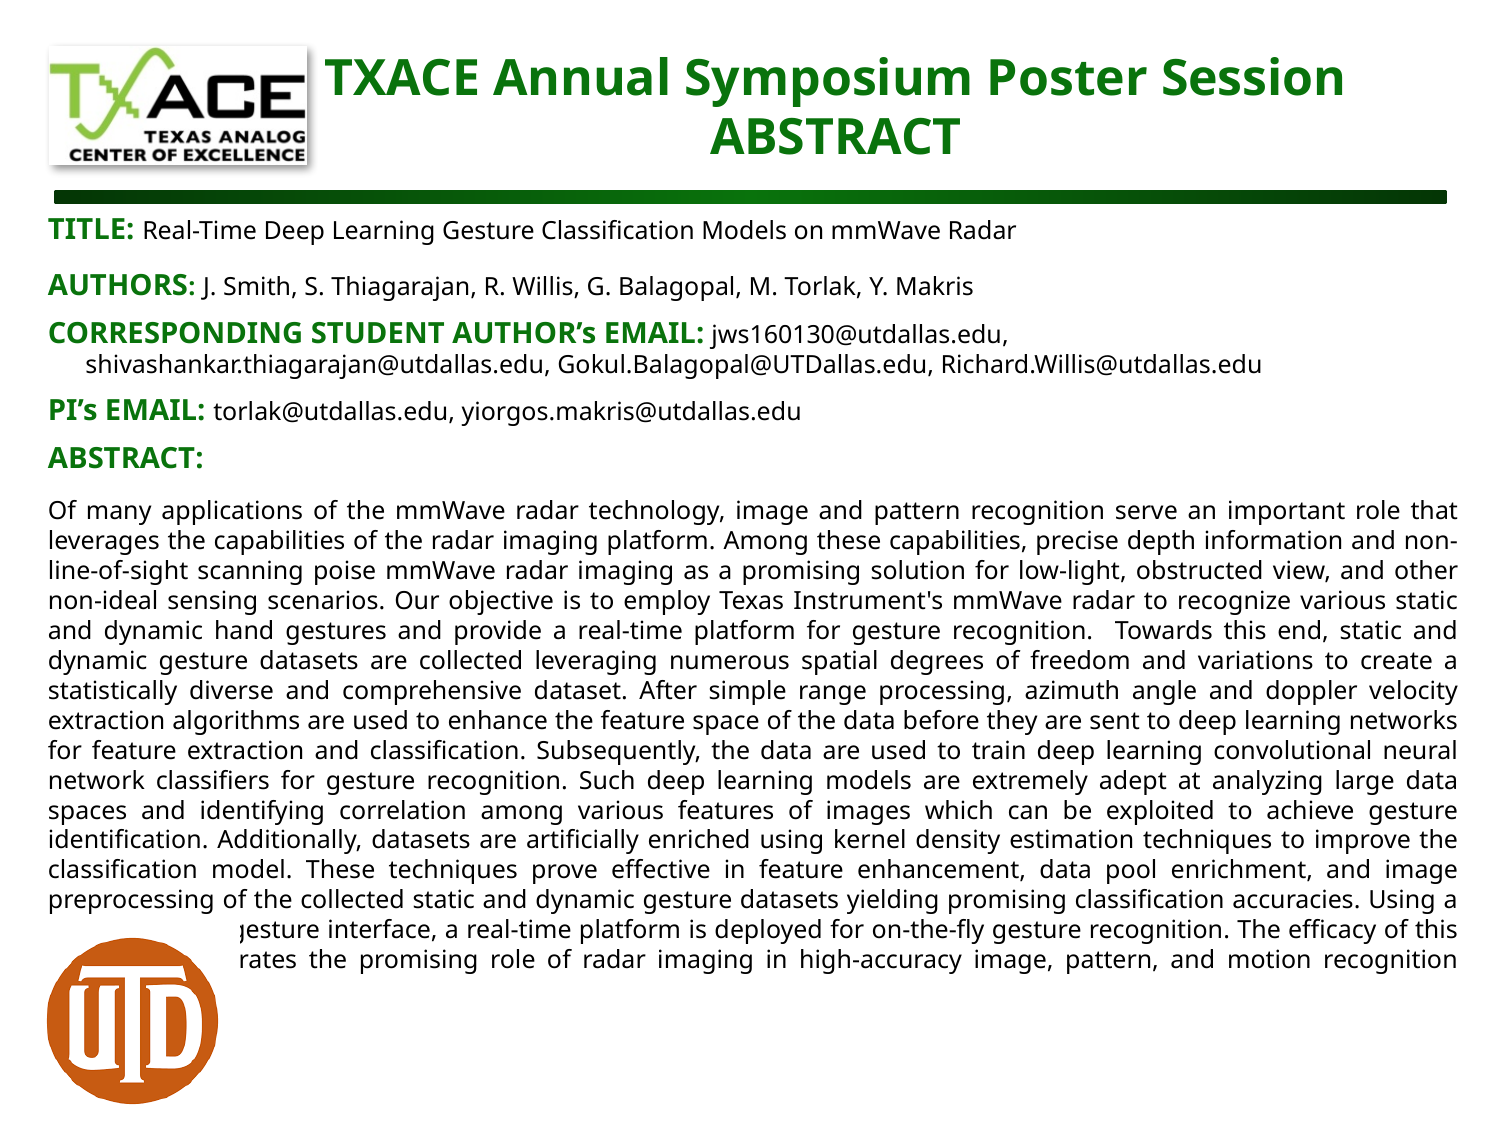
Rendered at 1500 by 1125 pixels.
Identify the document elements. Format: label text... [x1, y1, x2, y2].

list TITLE: Real-Time Deep Learning Gesture Classification Models on mmWave Radar AUTHORS: J. Smith, S. Thiagarajan, R. Willis, G. Balagopal, M. Torlak, Y. Makris CORRESPONDING STUDENT AUTHOR’s EMAIL: jws160130@utdallas.edu, shivashankar.thiagarajan@utdallas.edu, Gokul.Balagopal@UTDallas.edu, Richard.Willis@utdallas.edu PI’s EMAIL: torlak@utdallas.edu, yiorgos.makris@utdallas.edu ABSTRACT: Of many applications of the mmWave radar technology, image and pattern recognition serve an important role that leverages the capabilities of the radar imaging platform. Among these capabilities, precise depth information and non-line-of-sight scanning poise mmWave radar imaging as a promising solution for low-light, obstructed view, and other non-ideal sensing scenarios. Our objective is to employ Texas Instrument's mmWave radar to recognize various static and dynamic hand gestures and provide a real-time platform for gesture recognition. Towards this end, static and dynamic gesture datasets are collected leveraging numerous spatial degrees of freedom and variations to create a statistically diverse and comprehensive dataset. After simple range processing, azimuth angle and doppler velocity extraction algorithms are used to enhance the feature space of the data before they are sent to deep learning networks for feature extraction and classification. Subsequently, the data are used to train deep learning convolutional neural network classifiers for gesture recognition. Such deep learning models are extremely adept at analyzing large data spaces and identifying correlation among various features of images which can be exploited to achieve gesture identification. Additionally, datasets are artificially enriched using kernel density estimation techniques to improve the classification model. These techniques prove effective in feature enhancement, data pool enrichment, and image preprocessing of the collected static and dynamic gesture datasets yielding promising classification accuracies. Using a MATLAB-based gesture interface, a real-time platform is deployed for on-the-fly gesture recognition. The efficacy of this model demonstrates the promising role of radar imaging in high-accuracy image, pattern, and motion recognition systems. [32, 202, 1476, 1057]
picture [24, 916, 240, 1125]
picture [48, 46, 307, 165]
title TXACE Annual Symposium Poster Session ABSTRACT [306, 37, 1366, 175]
